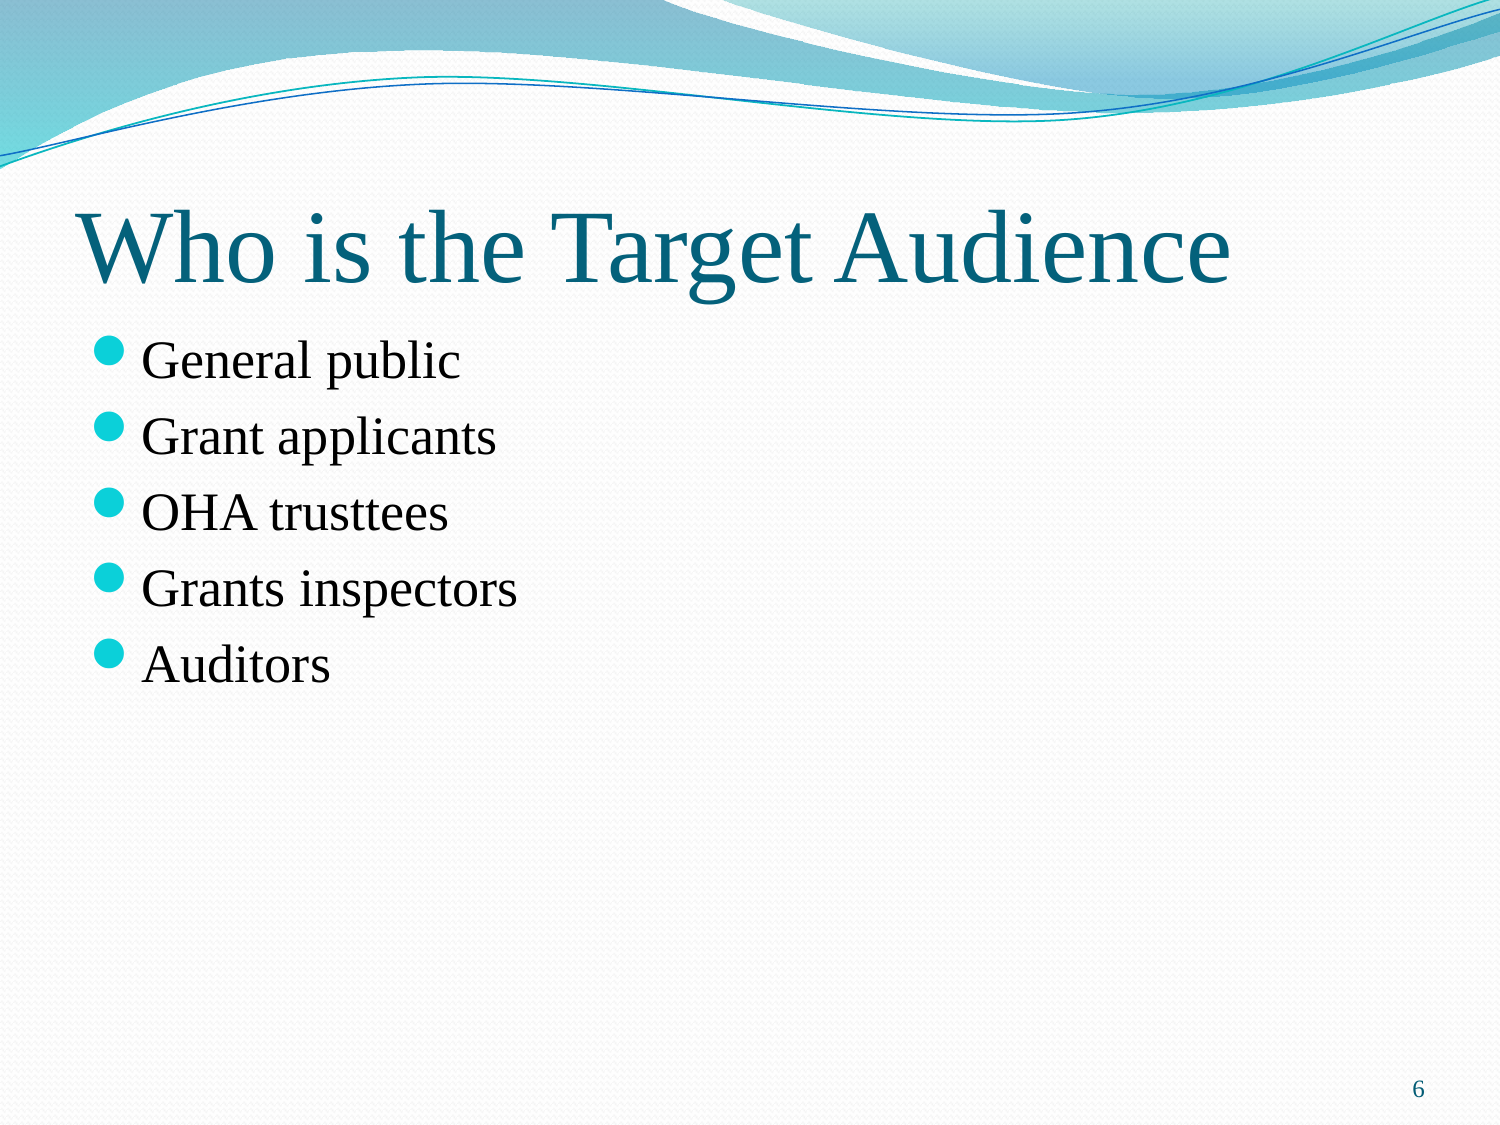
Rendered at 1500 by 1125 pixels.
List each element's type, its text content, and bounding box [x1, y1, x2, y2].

list General public Grant applicants OHA trusttees Grants inspectors Auditors [75, 317, 1425, 1038]
title Who is the Target Audience [75, 115, 1425, 303]
slide_number 6 [1299, 1042, 1425, 1103]
